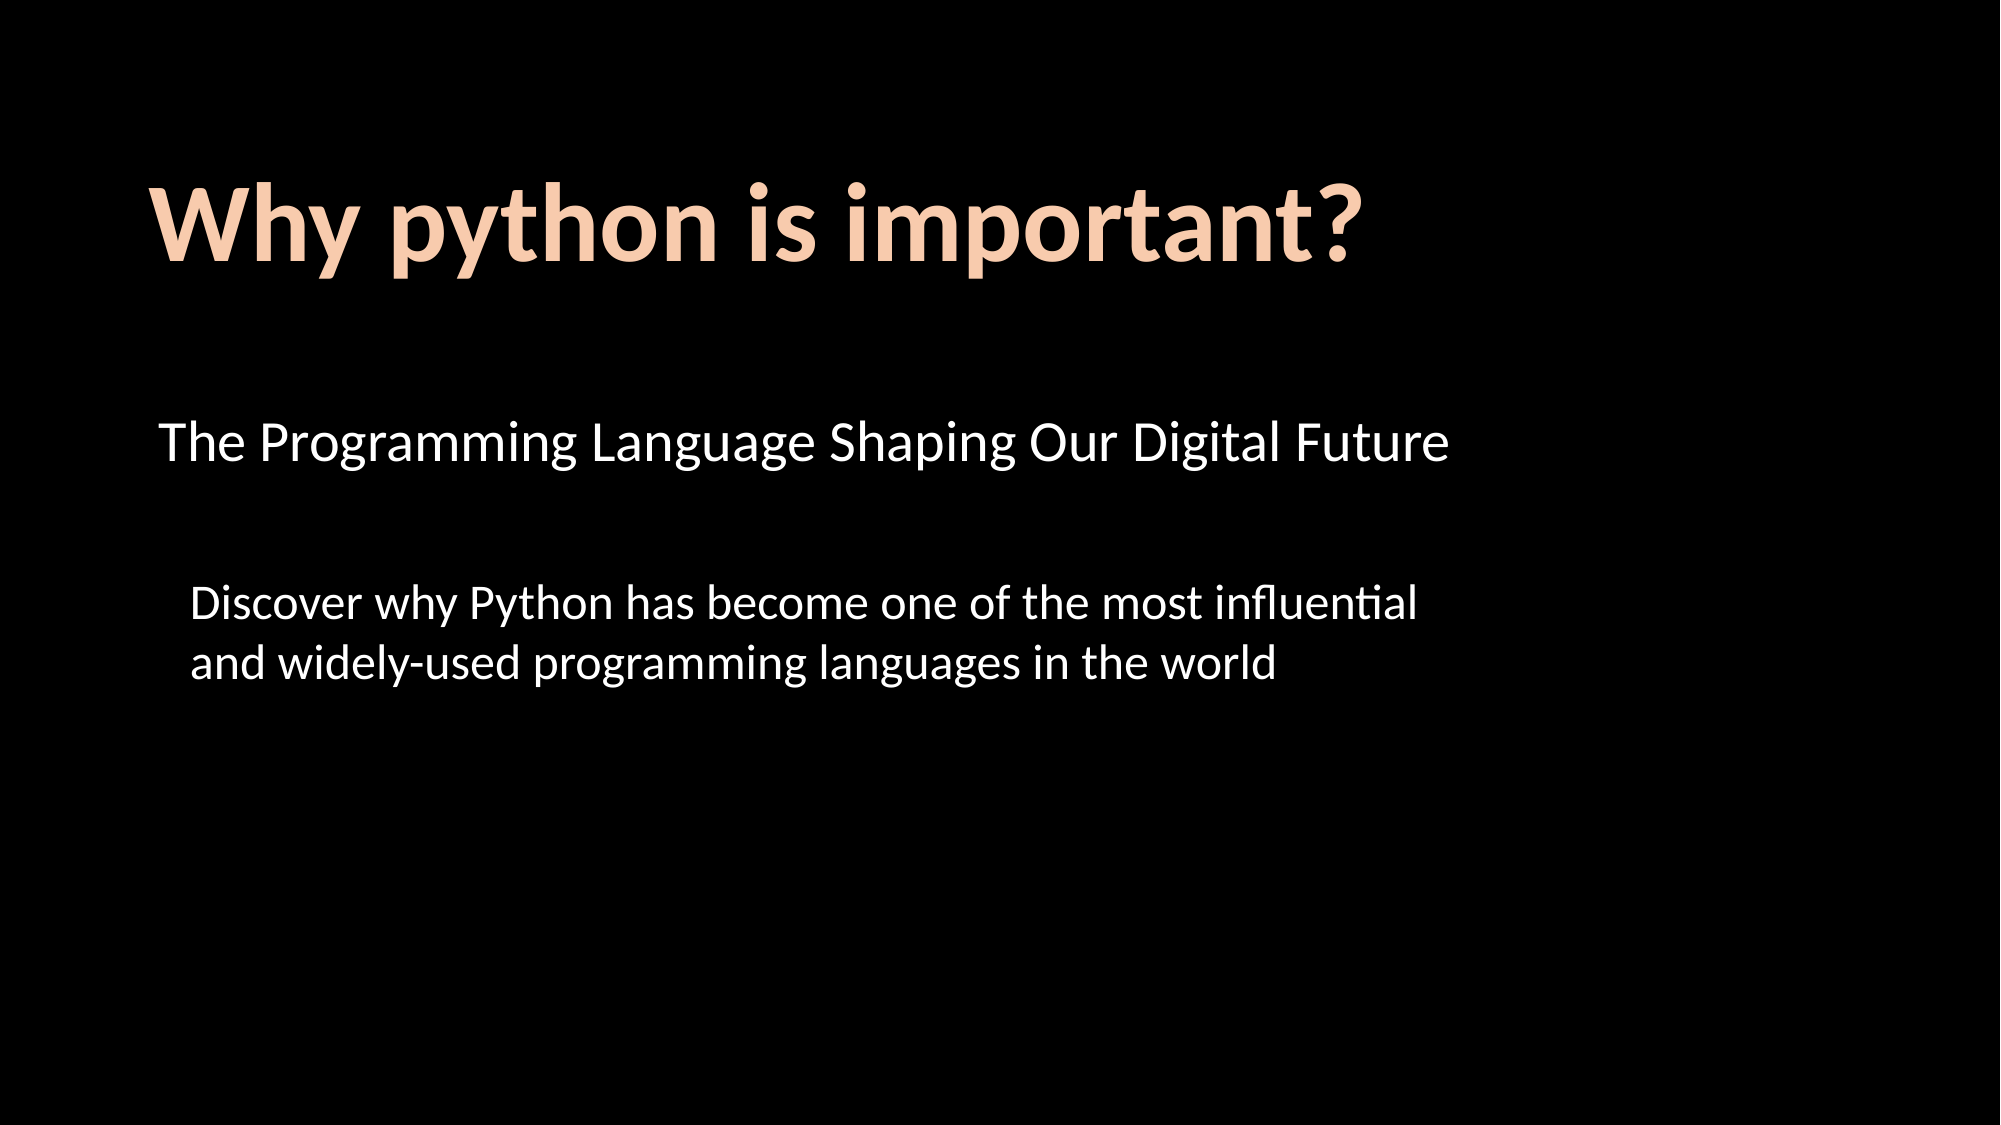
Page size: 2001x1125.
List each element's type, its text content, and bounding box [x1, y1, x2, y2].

text_box Why python is important? [31, 141, 1486, 292]
text_box Discover why Python has become one of the most influential and widely-used programming languages in the world [175, 562, 1454, 698]
text_box The Programming Language Shaping Our Digital Future [143, 395, 1486, 480]
